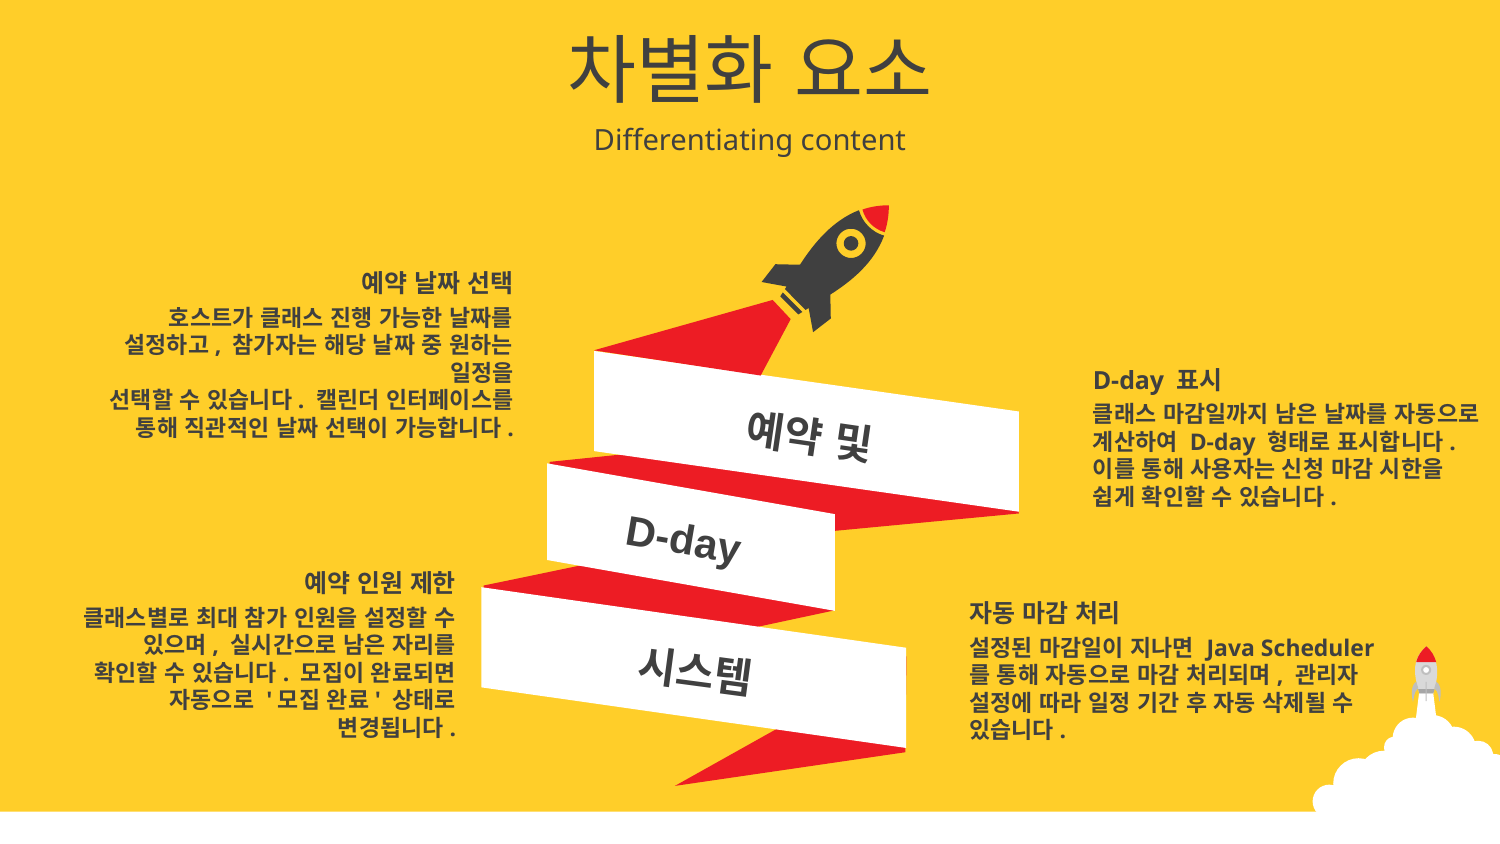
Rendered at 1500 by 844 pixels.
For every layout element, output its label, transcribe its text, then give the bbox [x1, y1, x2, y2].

text_box [479, 585, 909, 751]
text_box D-day [528, 466, 841, 605]
text_box [548, 454, 1021, 533]
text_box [798, 183, 877, 329]
text_box 예약 및 [655, 368, 966, 499]
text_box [64, 559, 471, 723]
list Differentiating content [0, 114, 1500, 162]
text_box [545, 538, 838, 613]
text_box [954, 590, 1412, 725]
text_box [1077, 356, 1500, 519]
text_box [672, 731, 908, 788]
text_box [481, 566, 833, 626]
text_box [545, 461, 838, 517]
text_box [591, 297, 793, 378]
text_box [592, 352, 1022, 514]
list 차별화 요소 [0, 20, 1500, 114]
text_box 시스템 [539, 604, 853, 732]
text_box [79, 260, 529, 423]
